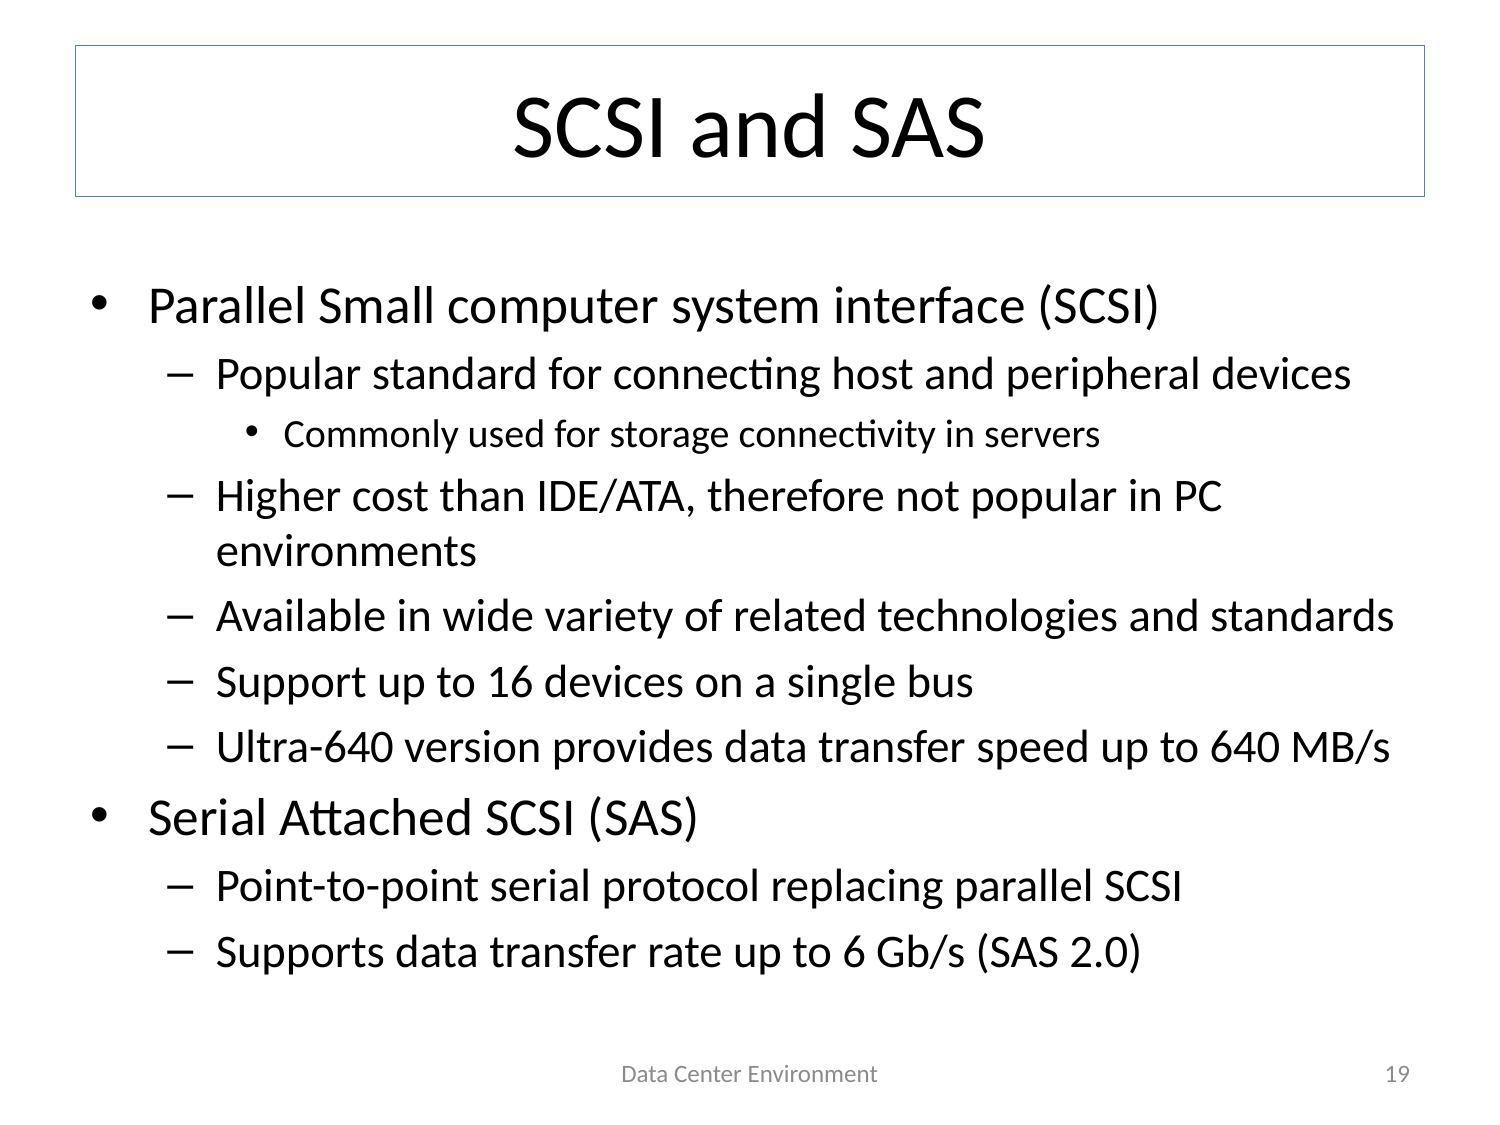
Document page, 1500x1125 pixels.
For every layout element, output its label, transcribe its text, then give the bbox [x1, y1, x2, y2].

title SCSI and SAS [75, 45, 1425, 197]
slide_number 19 [1074, 1042, 1425, 1103]
footer Data Center Environment [512, 1042, 988, 1103]
list Parallel Small computer system interface (SCSI) Popular standard for connecting host and peripheral devices Commonly used for storage connectivity in servers Higher cost than IDE/ATA, therefore not popular in PC environments Available in wide variety of related technologies and standards Support up to 16 devices on a single bus Ultra-640 version provides data transfer speed up to 640 MB/s Serial Attached SCSI (SAS) Point-to-point serial protocol replacing parallel SCSI Supports data transfer rate up to 6 Gb/s (SAS 2.0) [75, 262, 1425, 1005]
